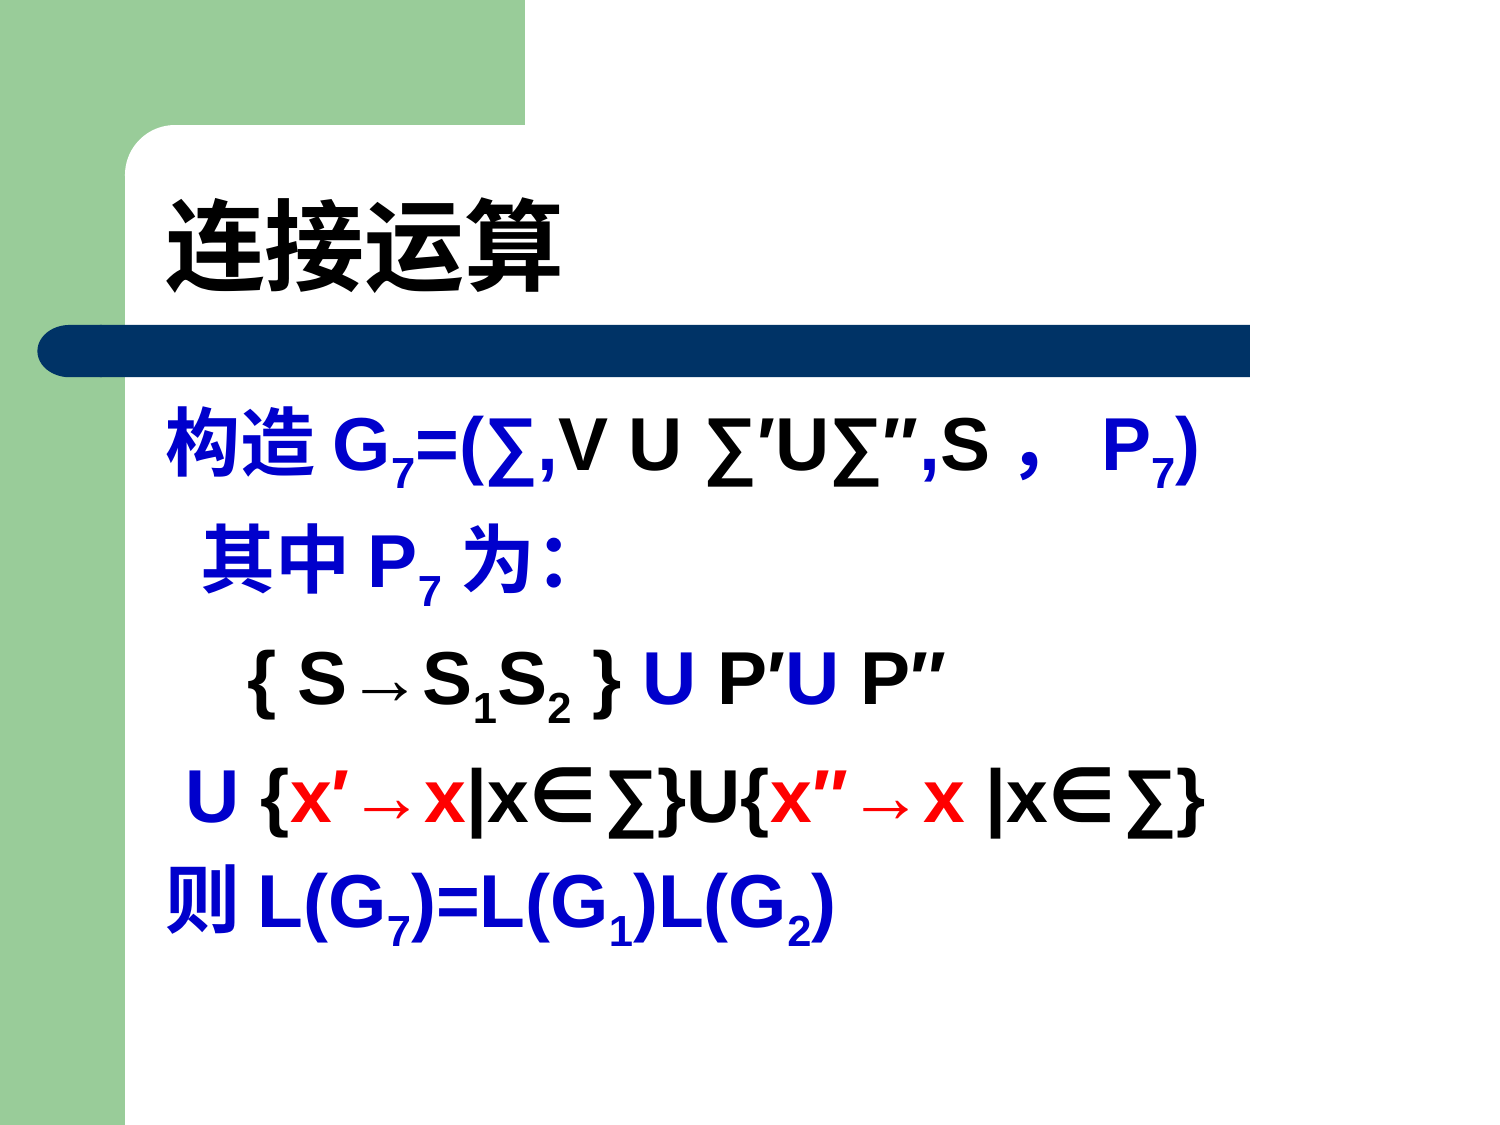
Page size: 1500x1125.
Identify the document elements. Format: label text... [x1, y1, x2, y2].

title 连接运算 [149, 124, 1463, 313]
list 构造G7=(∑,V U ∑′U∑″,S，P7) 其中P7为： { S→S1S2 } U P′U P″ U {x′→x|x∈∑}U{x″→x |x∈∑} 则L(G7)=L(G1)L(G2) [149, 387, 1463, 1001]
